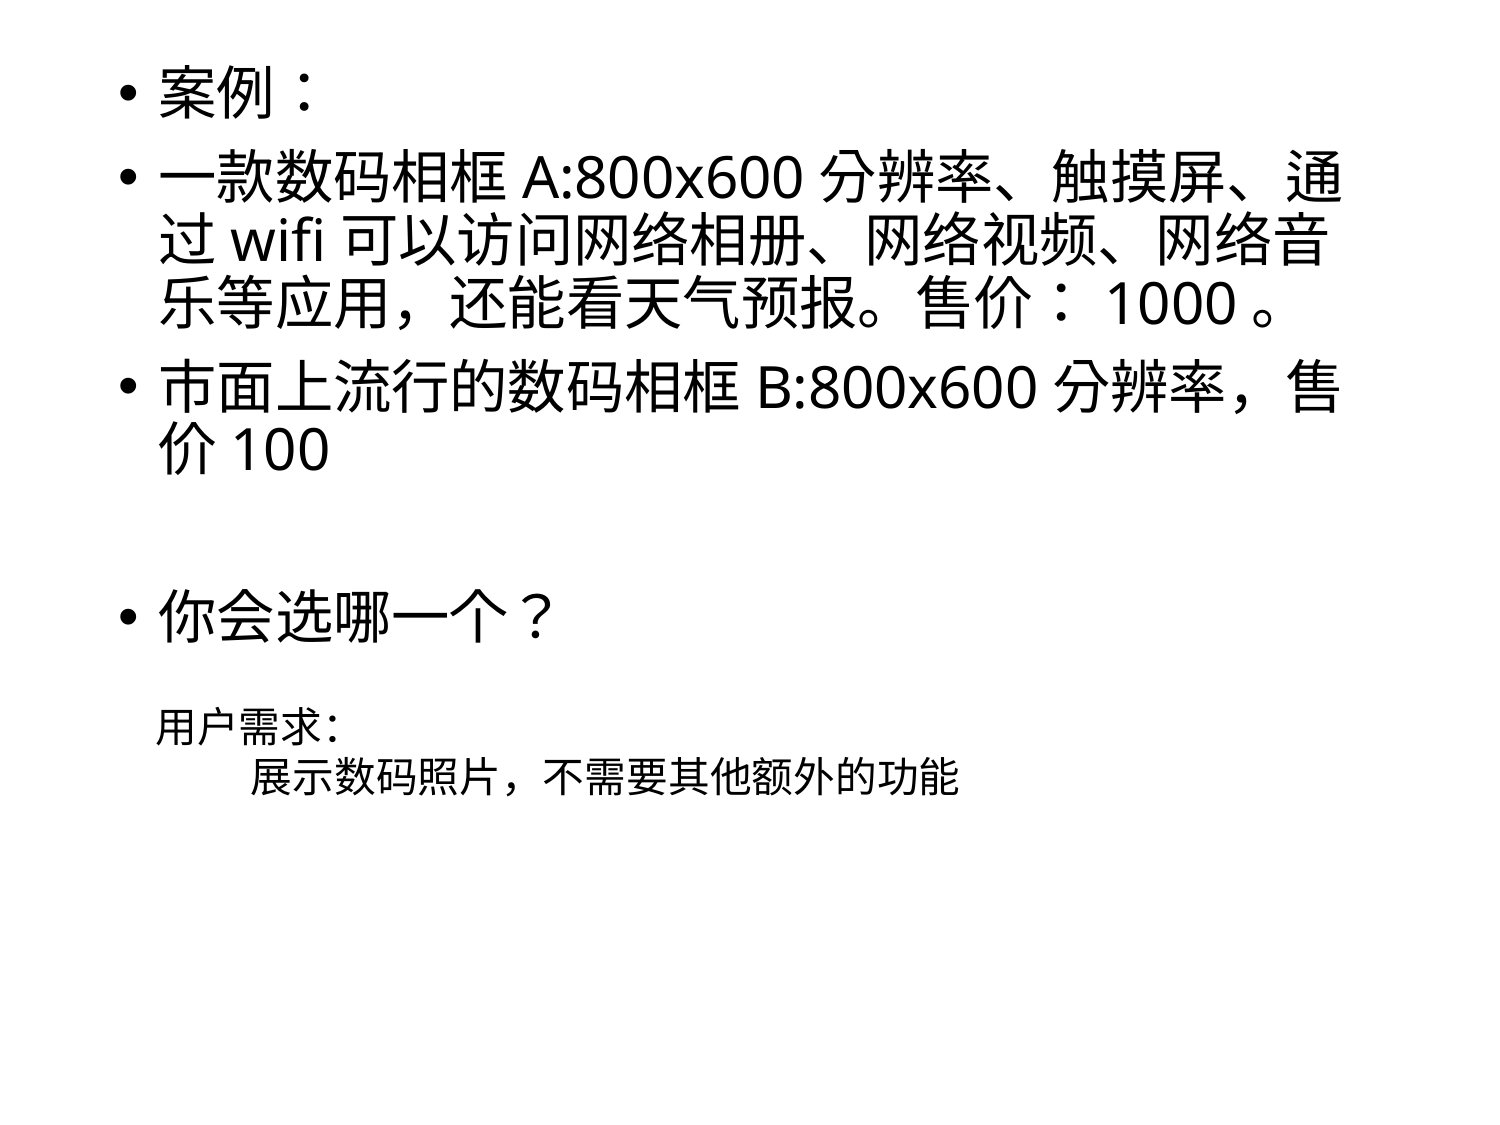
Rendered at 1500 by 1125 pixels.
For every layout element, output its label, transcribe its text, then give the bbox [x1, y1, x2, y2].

text_box 用户需求： 展示数码照片，不需要其他额外的功能 [140, 692, 1308, 850]
list 案例： 一款数码相框A:800x600分辨率、触摸屏、通过wifi可以访问网络相册、网络视频、网络音乐等应用，还能看天气预报。售价：1000。 市面上流行的数码相框B:800x600分辨率，售价100 你会选哪一个？ [103, 57, 1398, 772]
